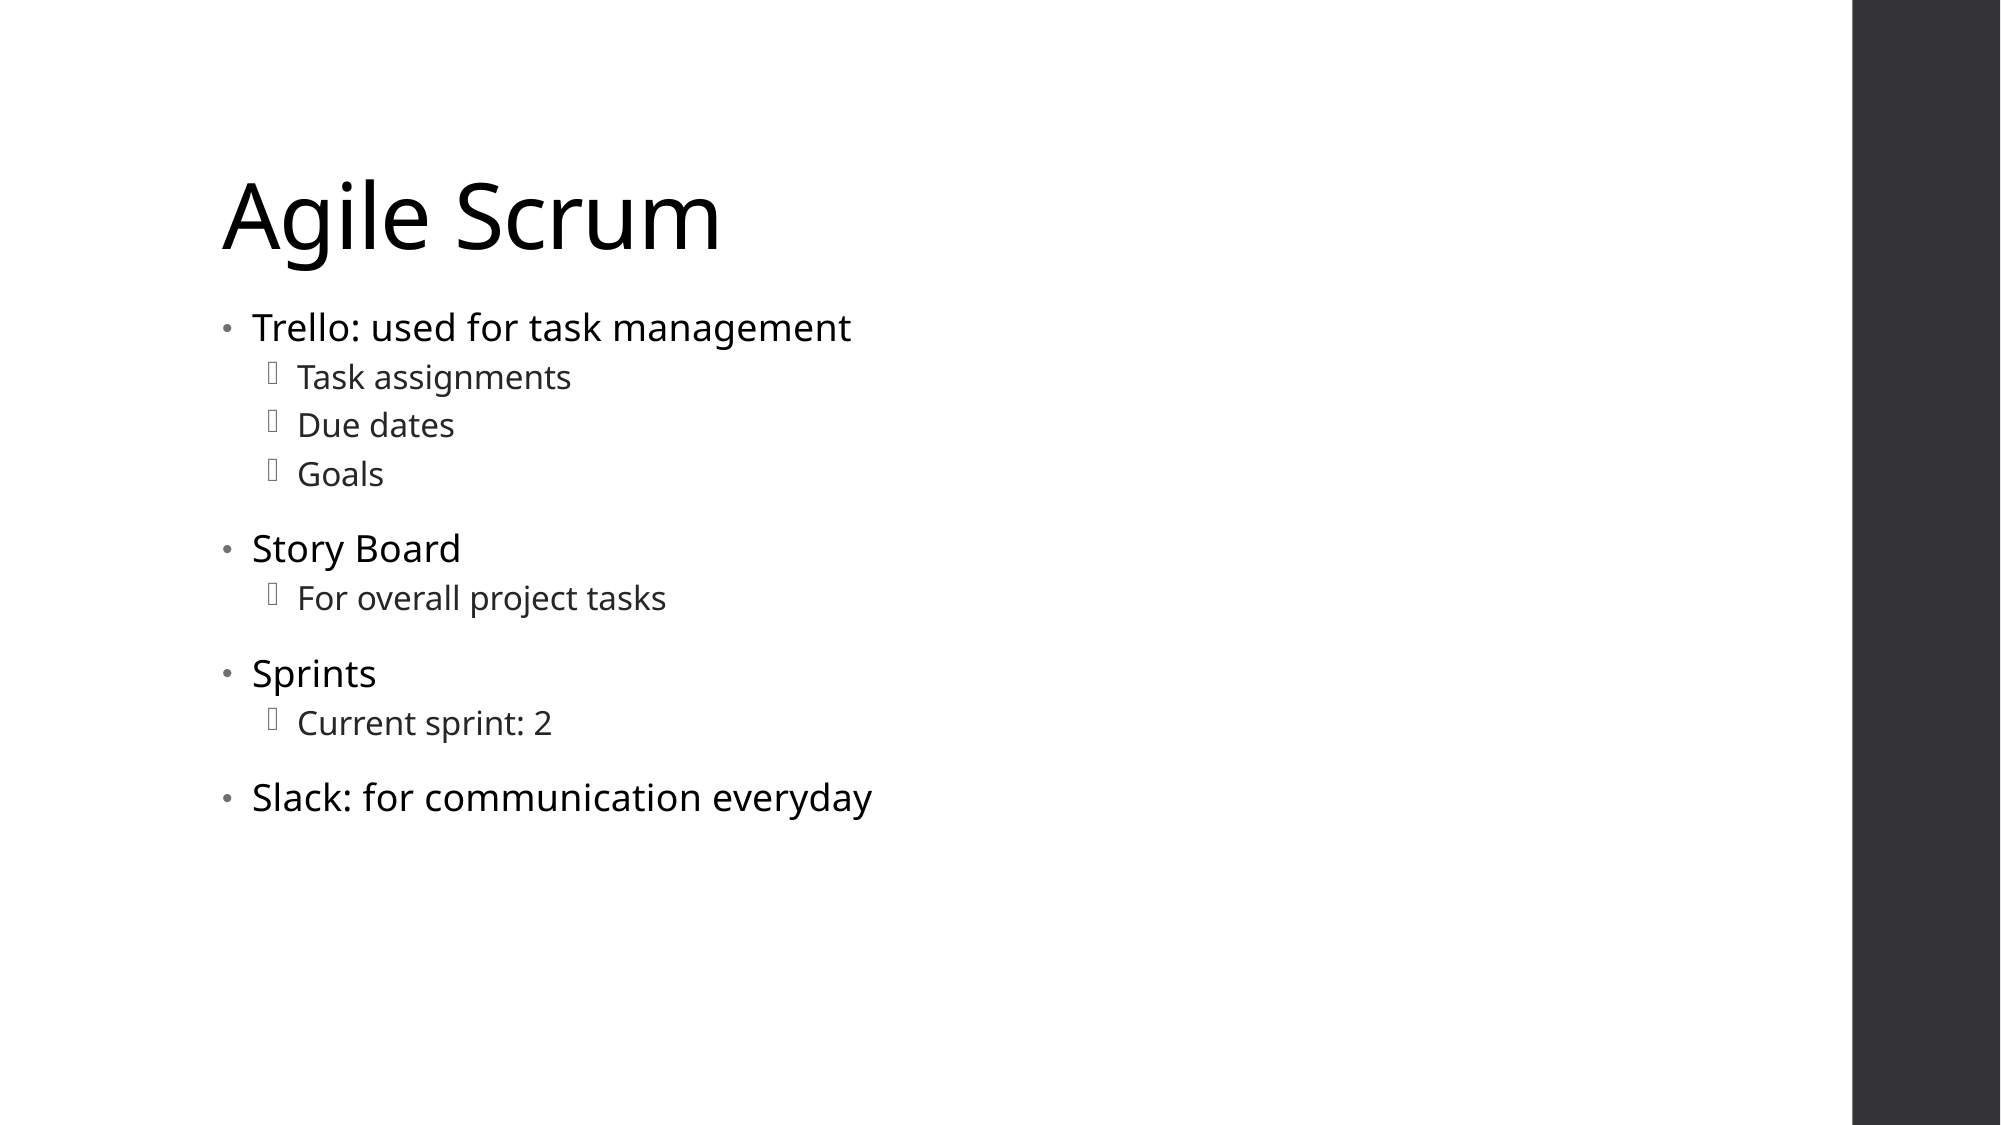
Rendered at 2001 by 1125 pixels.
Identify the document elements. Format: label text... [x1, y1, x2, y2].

title Agile Scrum [206, 60, 1797, 278]
list Trello: used for task management Task assignments Due dates Goals Story Board For overall project tasks Sprints Current sprint: 2 Slack: for communication everyday [206, 299, 1617, 1014]
